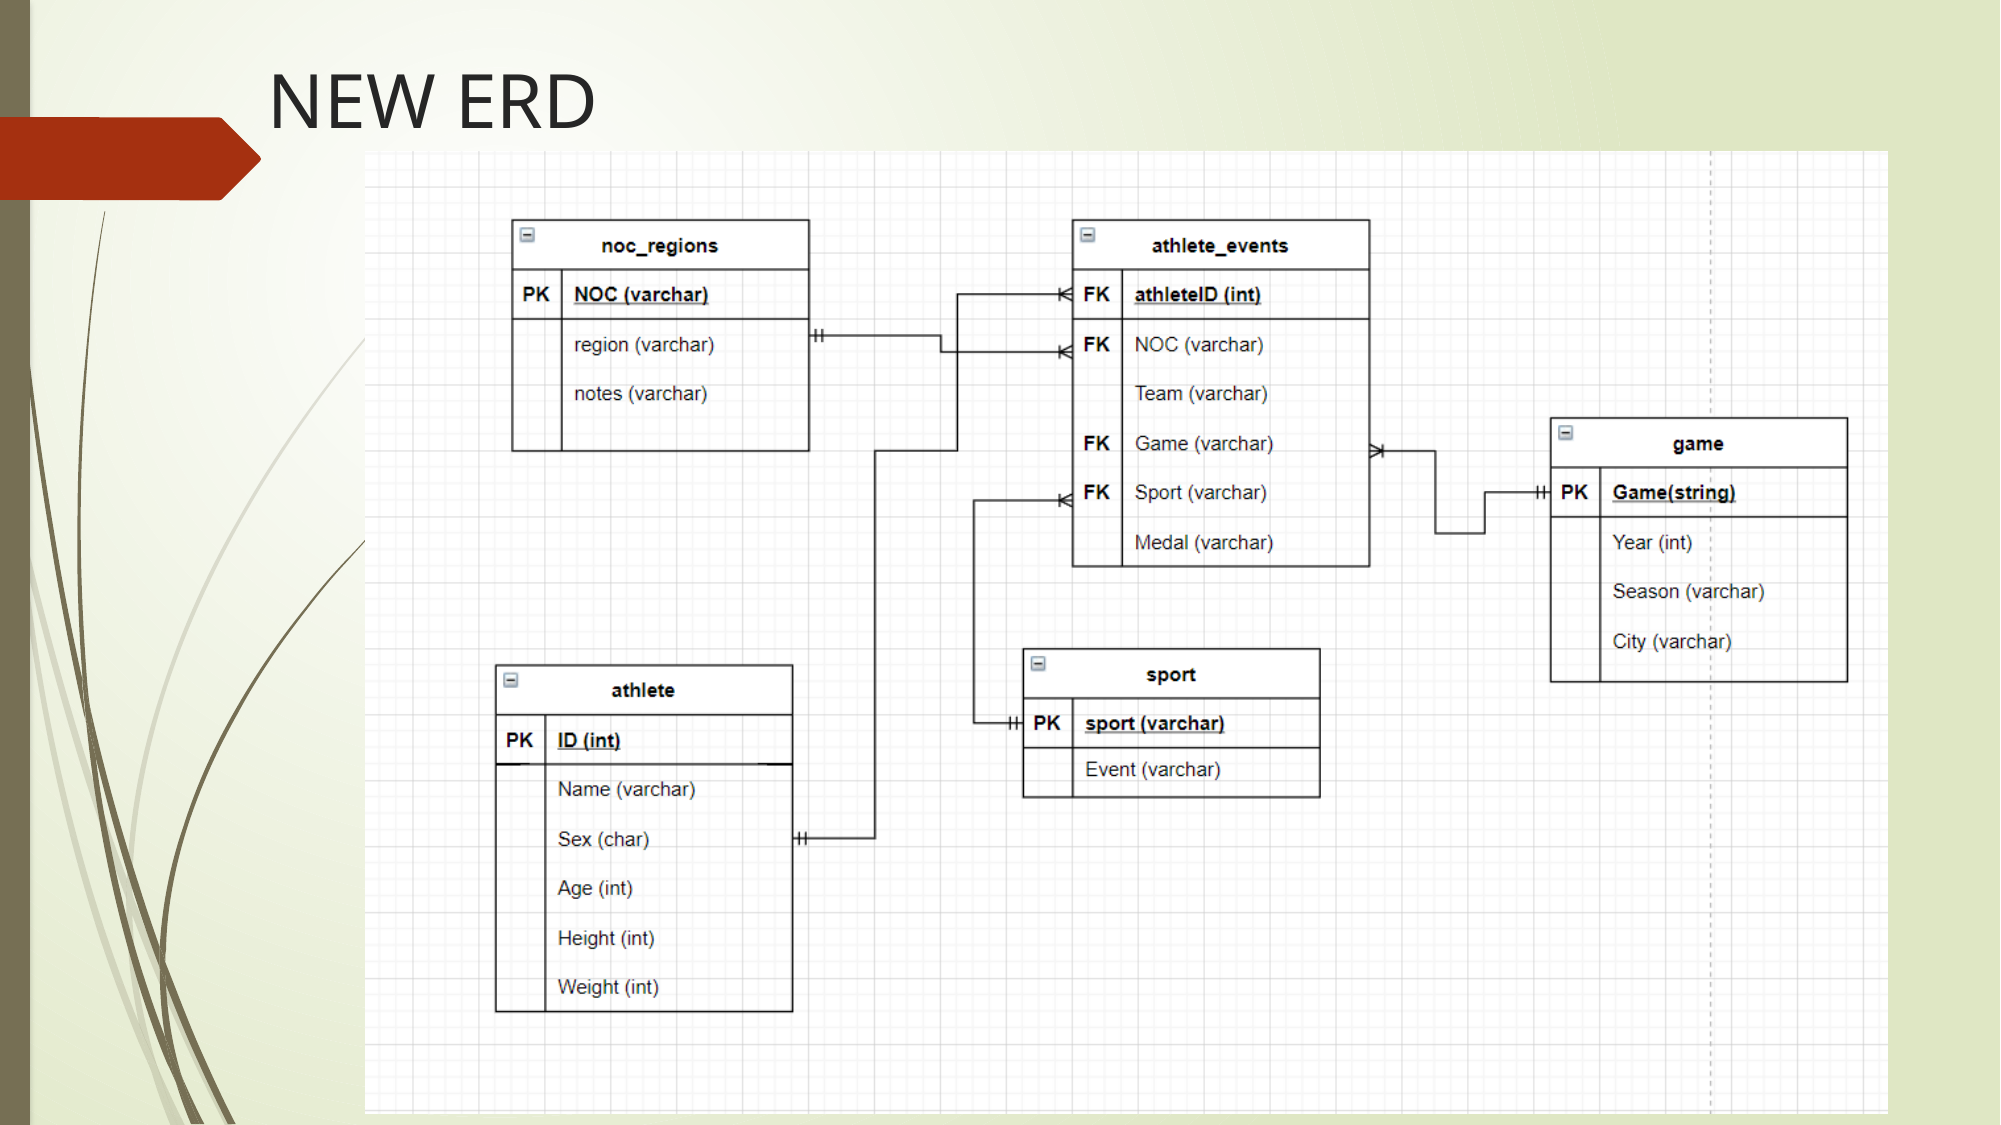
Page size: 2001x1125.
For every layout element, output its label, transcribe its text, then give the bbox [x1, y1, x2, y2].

title NEW ERD [252, 46, 1715, 257]
picture [364, 151, 1888, 1114]
